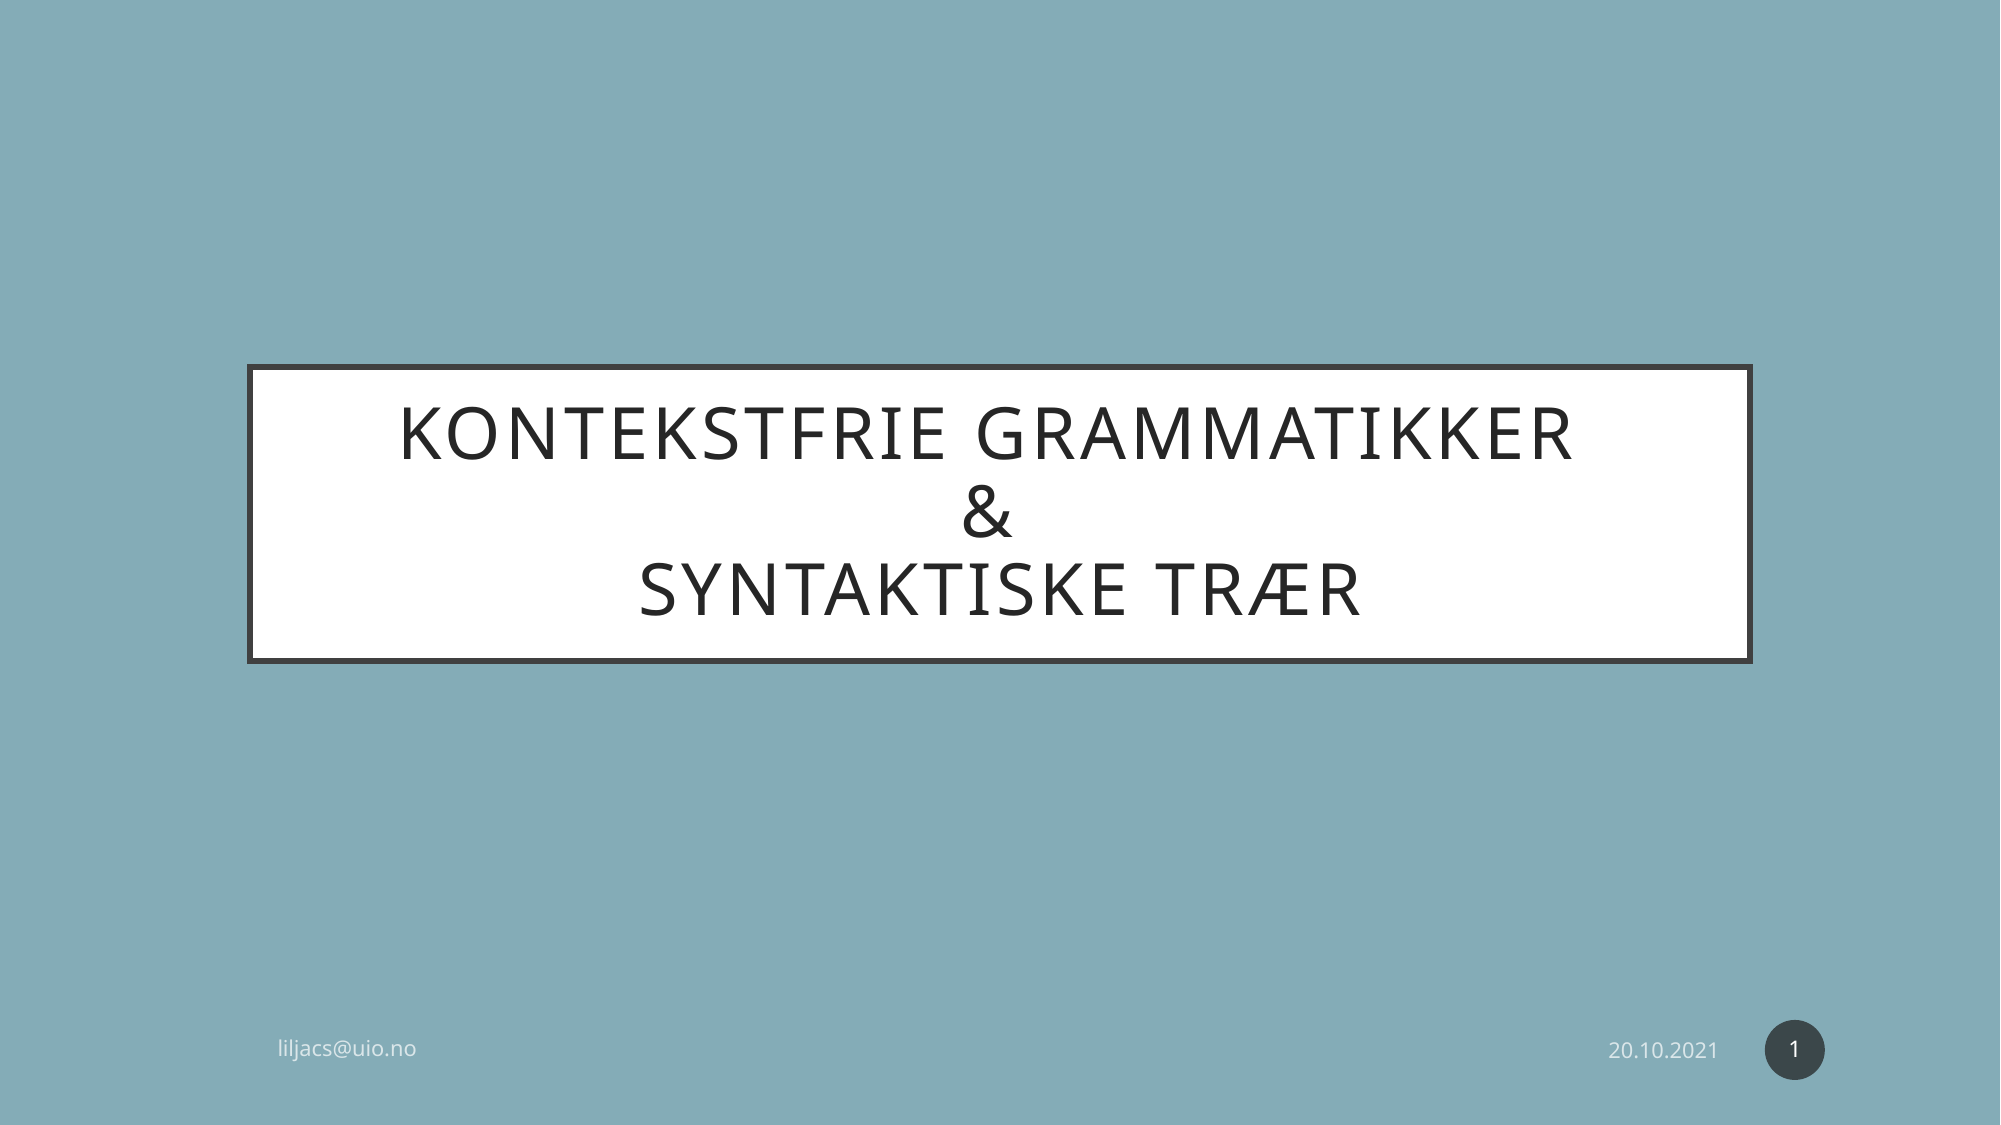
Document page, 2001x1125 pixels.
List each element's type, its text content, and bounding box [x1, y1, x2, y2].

footer liljacs@uio.no [262, 1023, 1231, 1076]
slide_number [1283, 1023, 1735, 1077]
title Kontekstfrie Grammatikker & Syntaktiske Trær [247, 364, 1753, 664]
slide_number 1 [1764, 1019, 1825, 1080]
